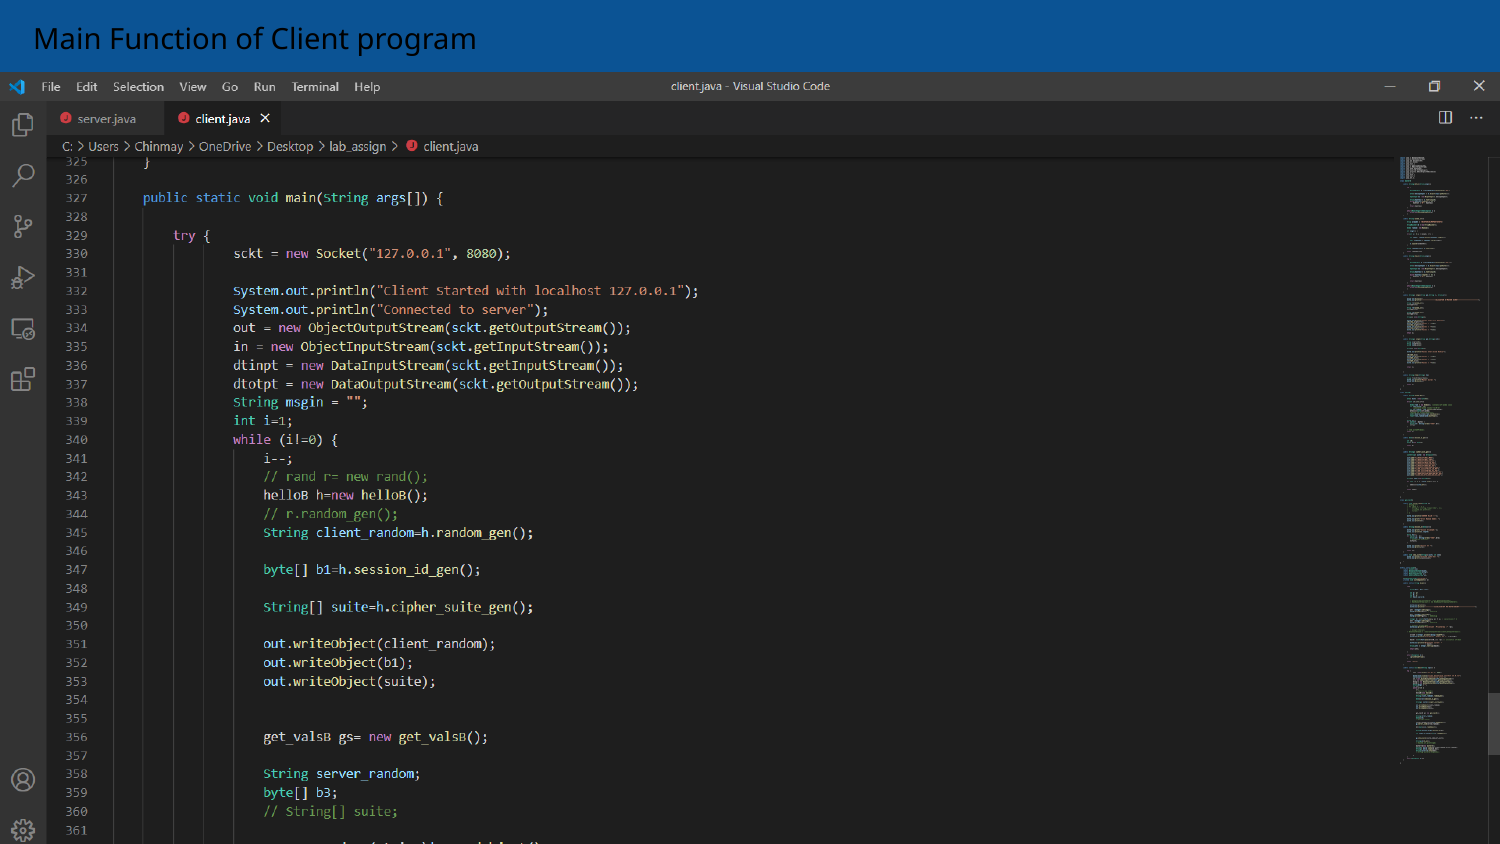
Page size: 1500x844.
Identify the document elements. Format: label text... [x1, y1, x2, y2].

picture [0, 72, 1500, 844]
text_box Main Function of Client program [18, 4, 1467, 65]
